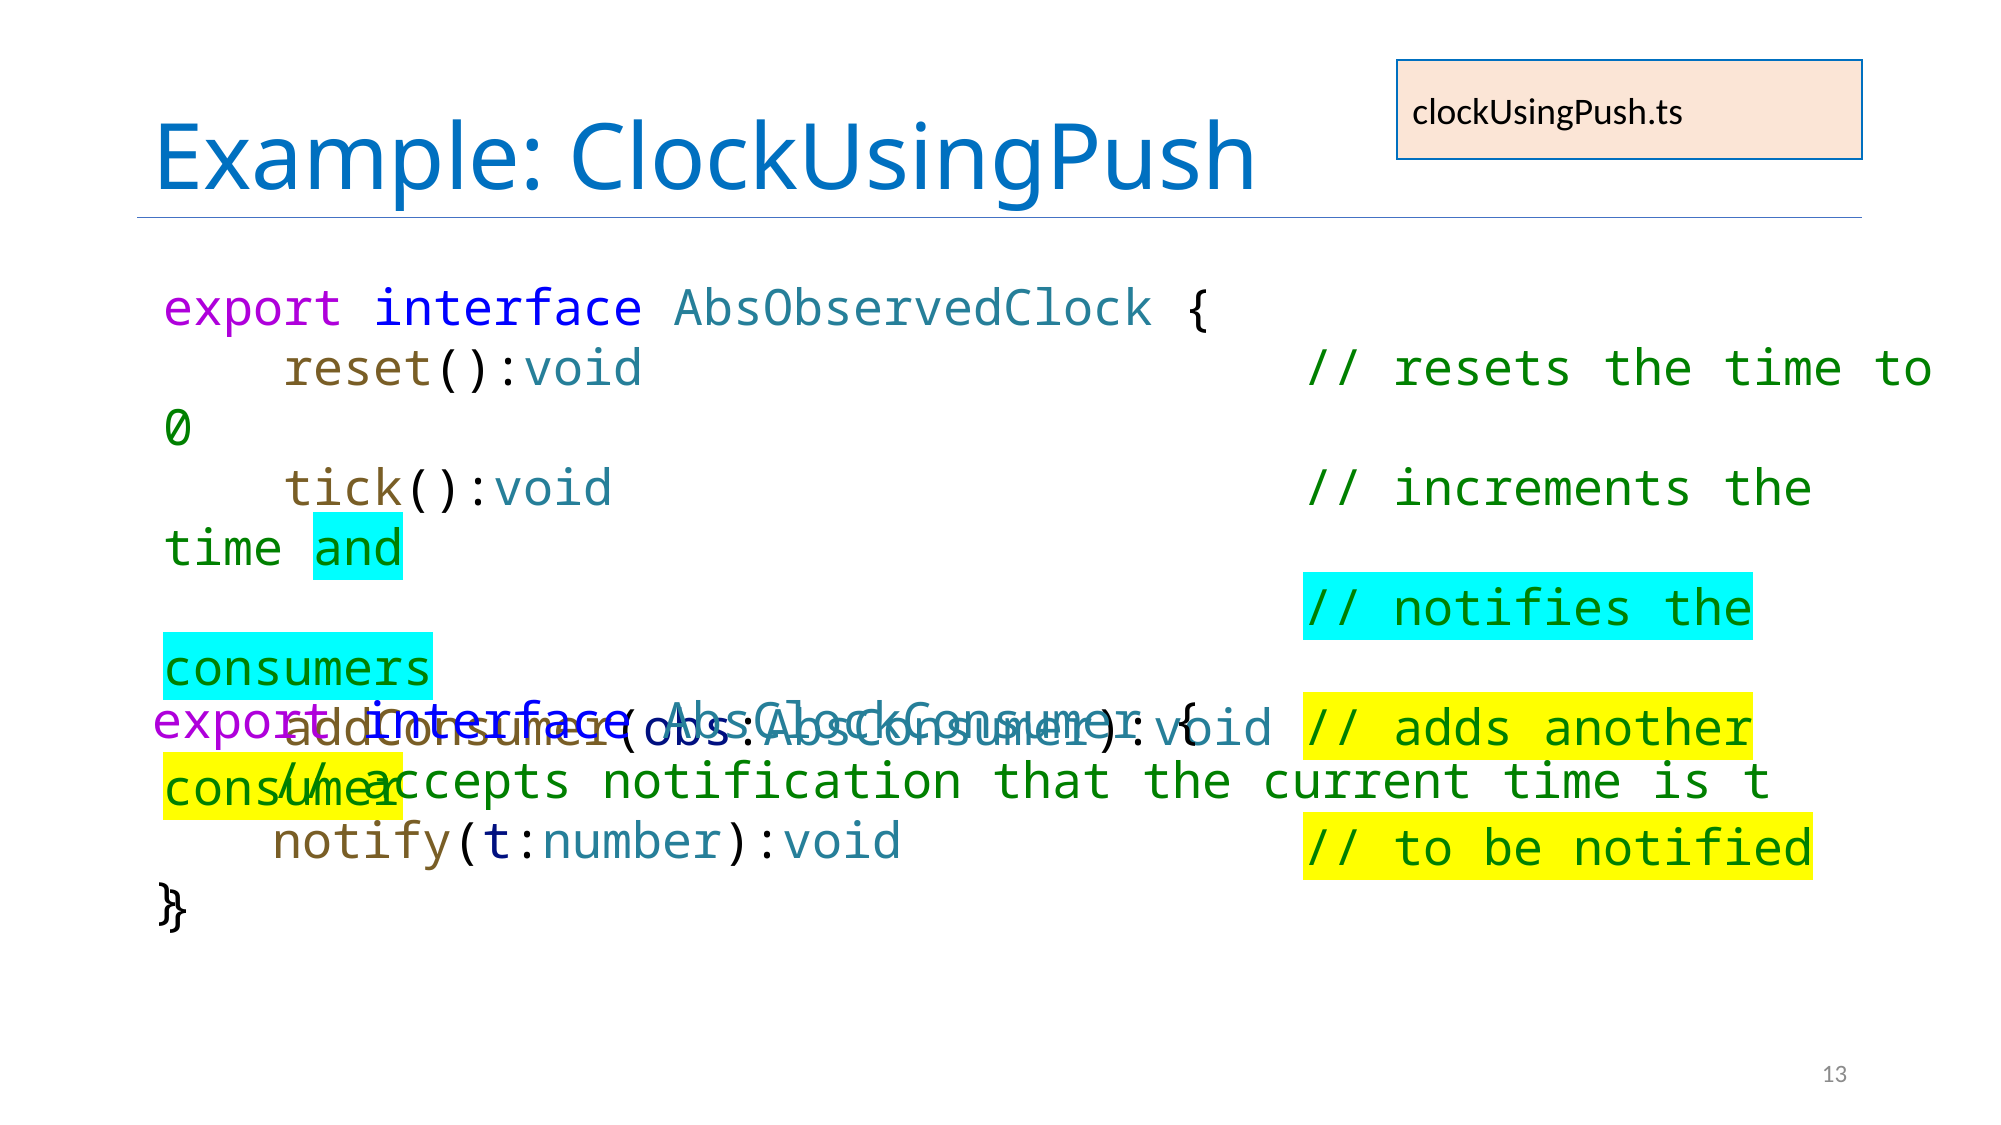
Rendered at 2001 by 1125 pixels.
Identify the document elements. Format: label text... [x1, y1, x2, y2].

text_box export interface AbsClockConsumer { // accepts notification that the current time is t notify(t:number):void } [136, 680, 1947, 997]
text_box clockUsingPush.ts [1396, 59, 1863, 160]
text_box export interface AbsObservedClock { reset():void // resets the time to 0 tick():void // increments the time and // notifies the consumers addConsumer(obs:AbsConsumer):void // adds another consumer // to be notified } [147, 267, 1958, 1064]
title Example: ClockUsingPush [137, 0, 1863, 218]
slide_number 13 [1412, 1064, 1863, 1103]
